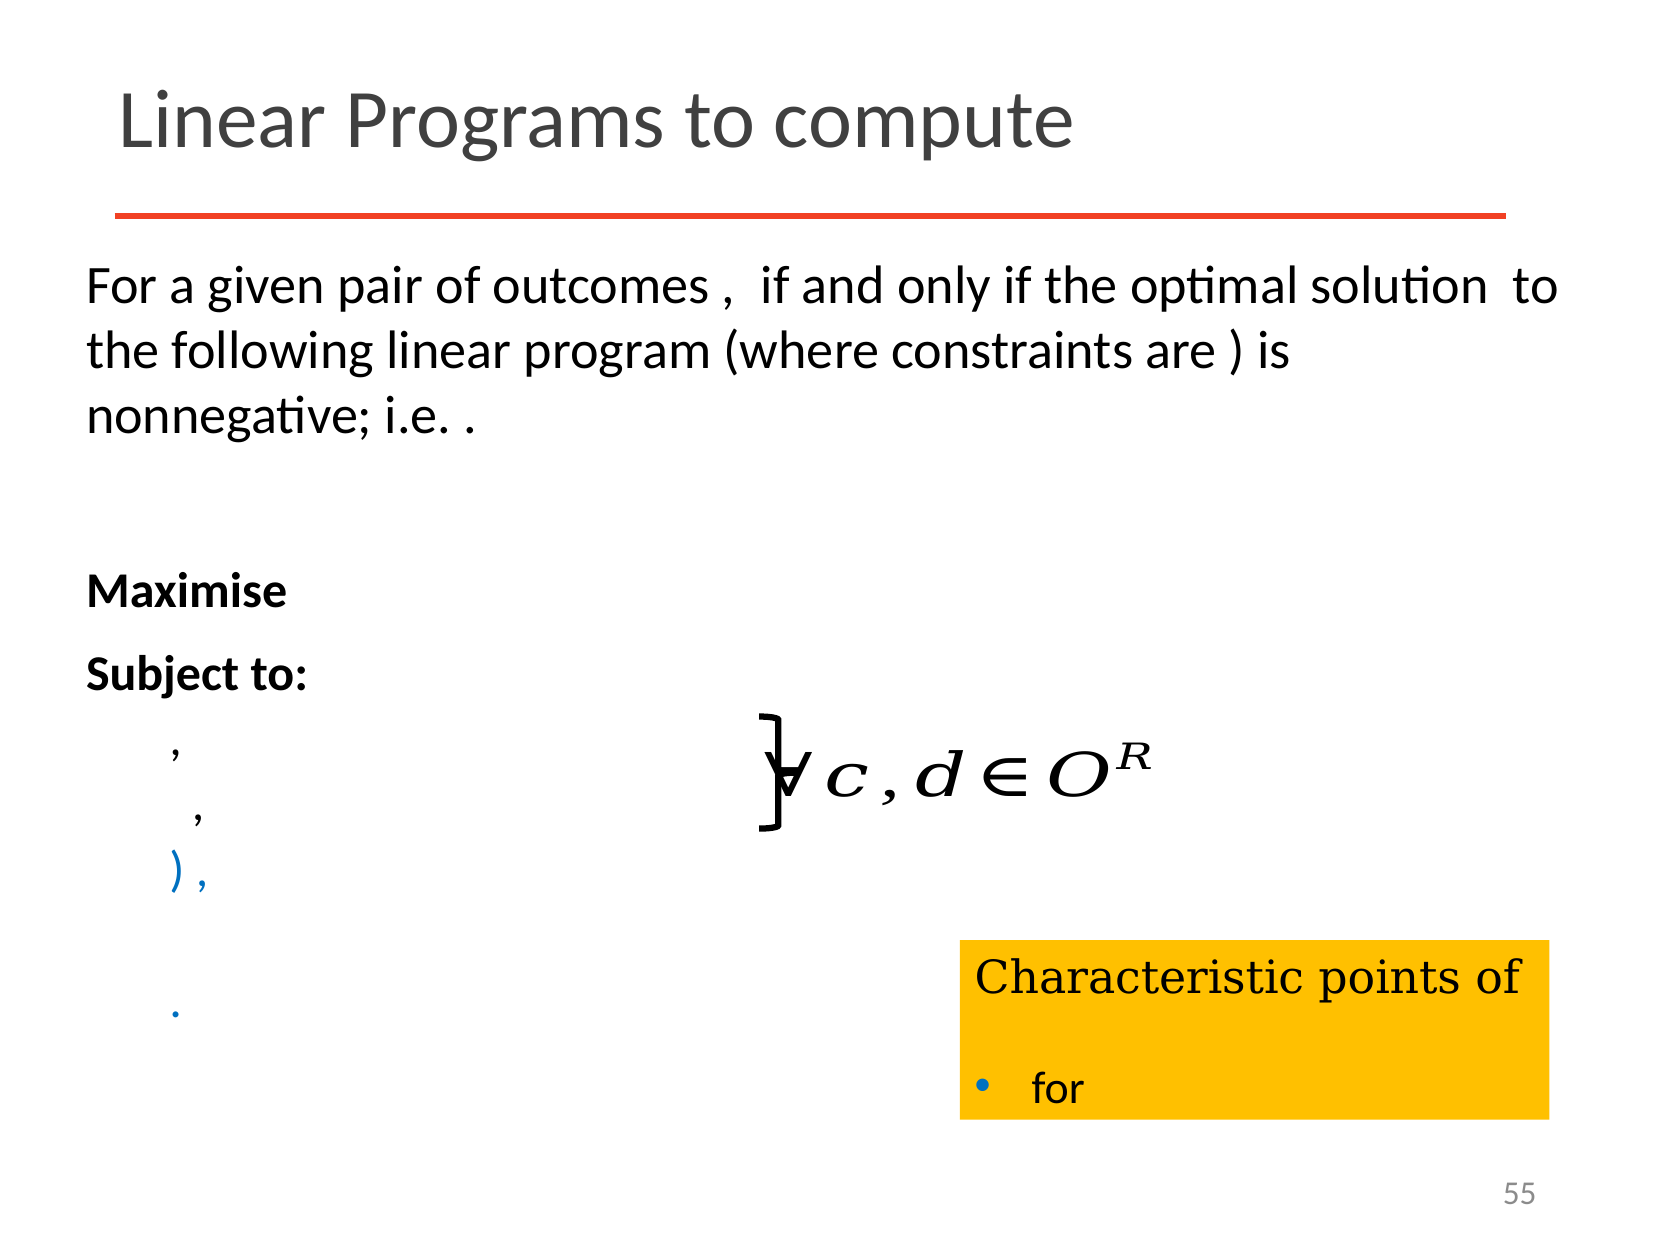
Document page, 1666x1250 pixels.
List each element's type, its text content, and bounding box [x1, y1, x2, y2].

slide_number 55 [1176, 1158, 1552, 1225]
text_box [759, 715, 779, 830]
